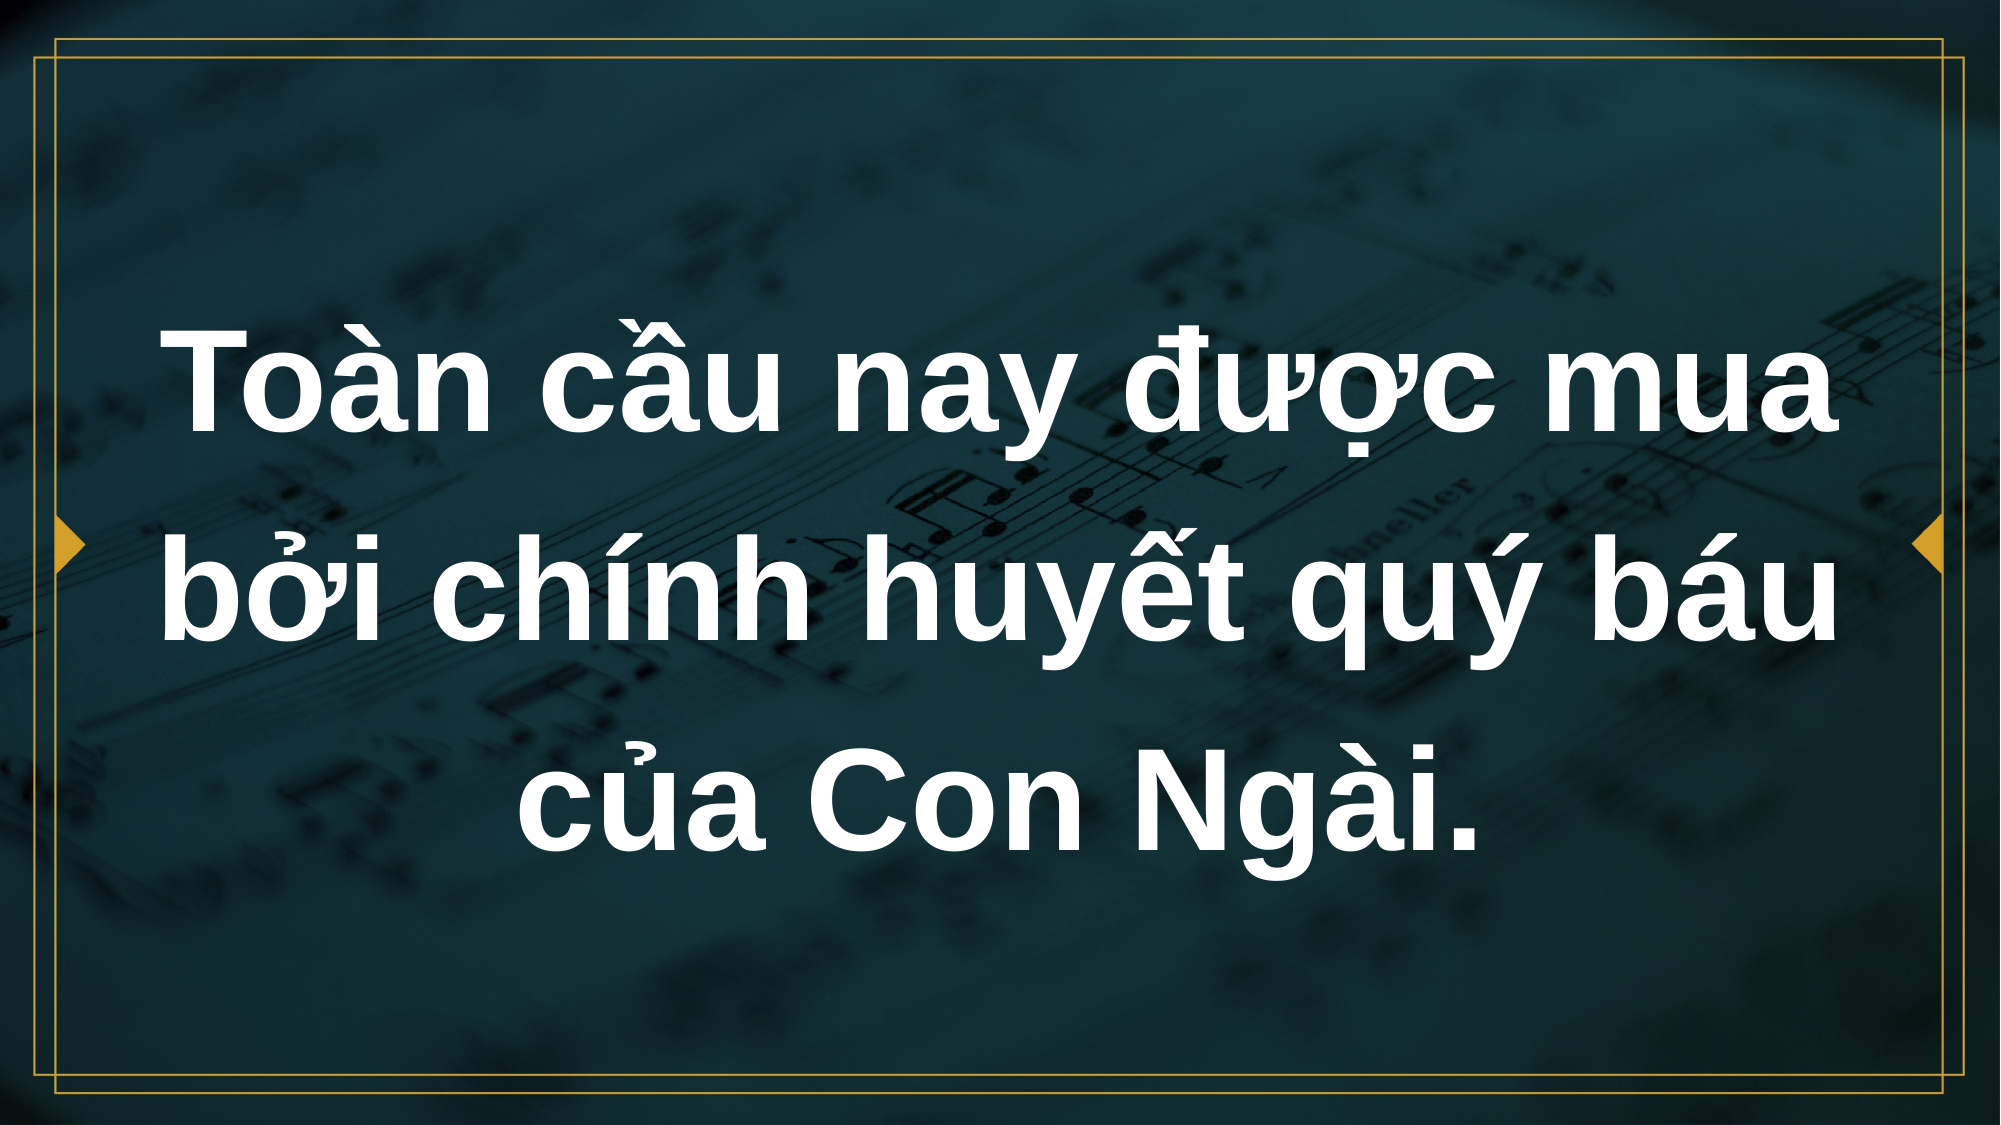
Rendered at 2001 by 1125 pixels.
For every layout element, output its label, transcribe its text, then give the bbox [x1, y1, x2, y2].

picture [0, 0, 2000, 1125]
title Toàn cầu nay được mua bởi chính huyết quý báu của Con Ngài. [55, 53, 1945, 1077]
